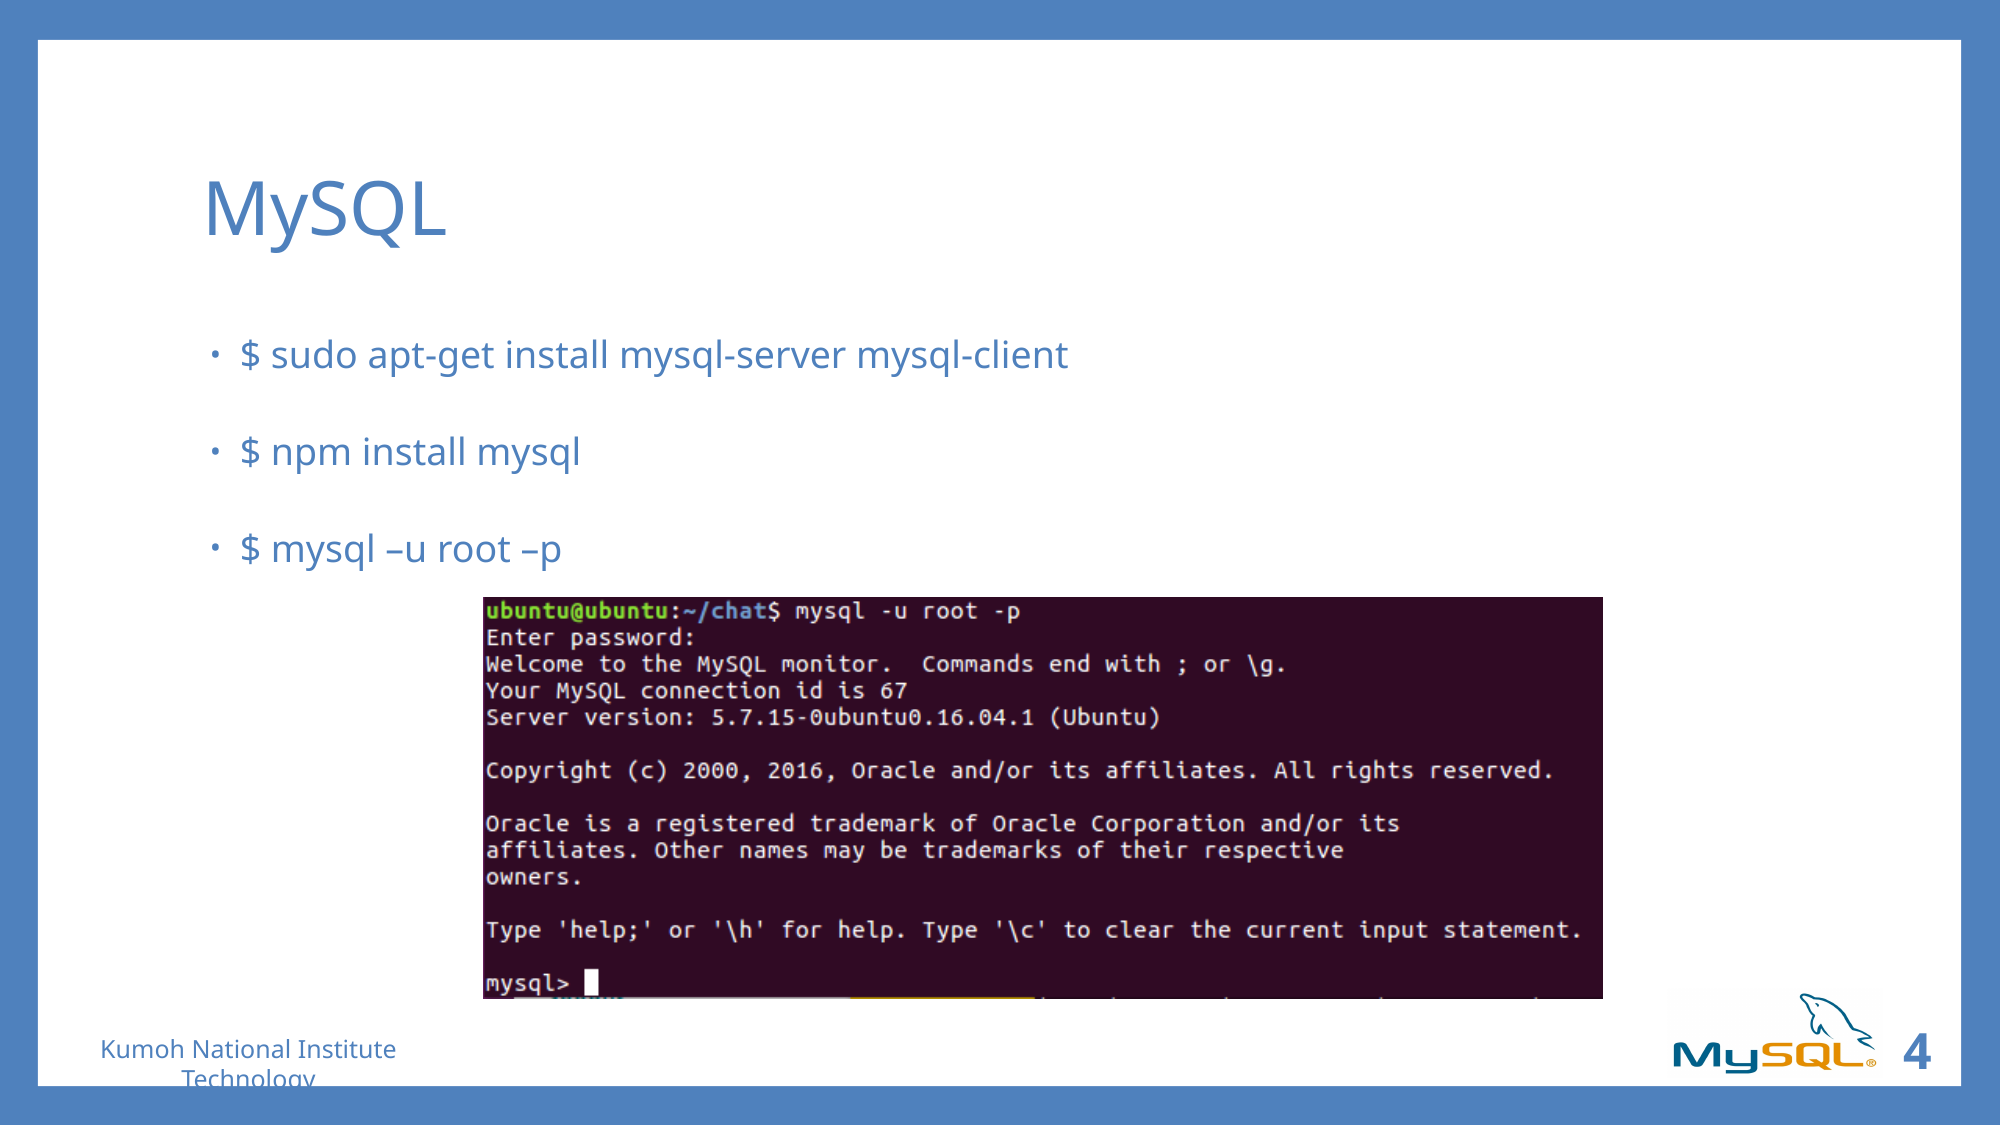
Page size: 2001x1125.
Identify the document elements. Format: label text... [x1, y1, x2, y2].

slide_number 4 [1887, 1019, 1947, 1079]
footer Kumoh National Institute Technology [26, 1033, 472, 1093]
picture [483, 596, 1603, 999]
picture [1666, 987, 1883, 1079]
text_box $ sudo apt-get install mysql-server mysql-client $ npm install mysql $ mysql –u root –p [187, 301, 1808, 965]
title MySQL [187, 99, 1808, 301]
